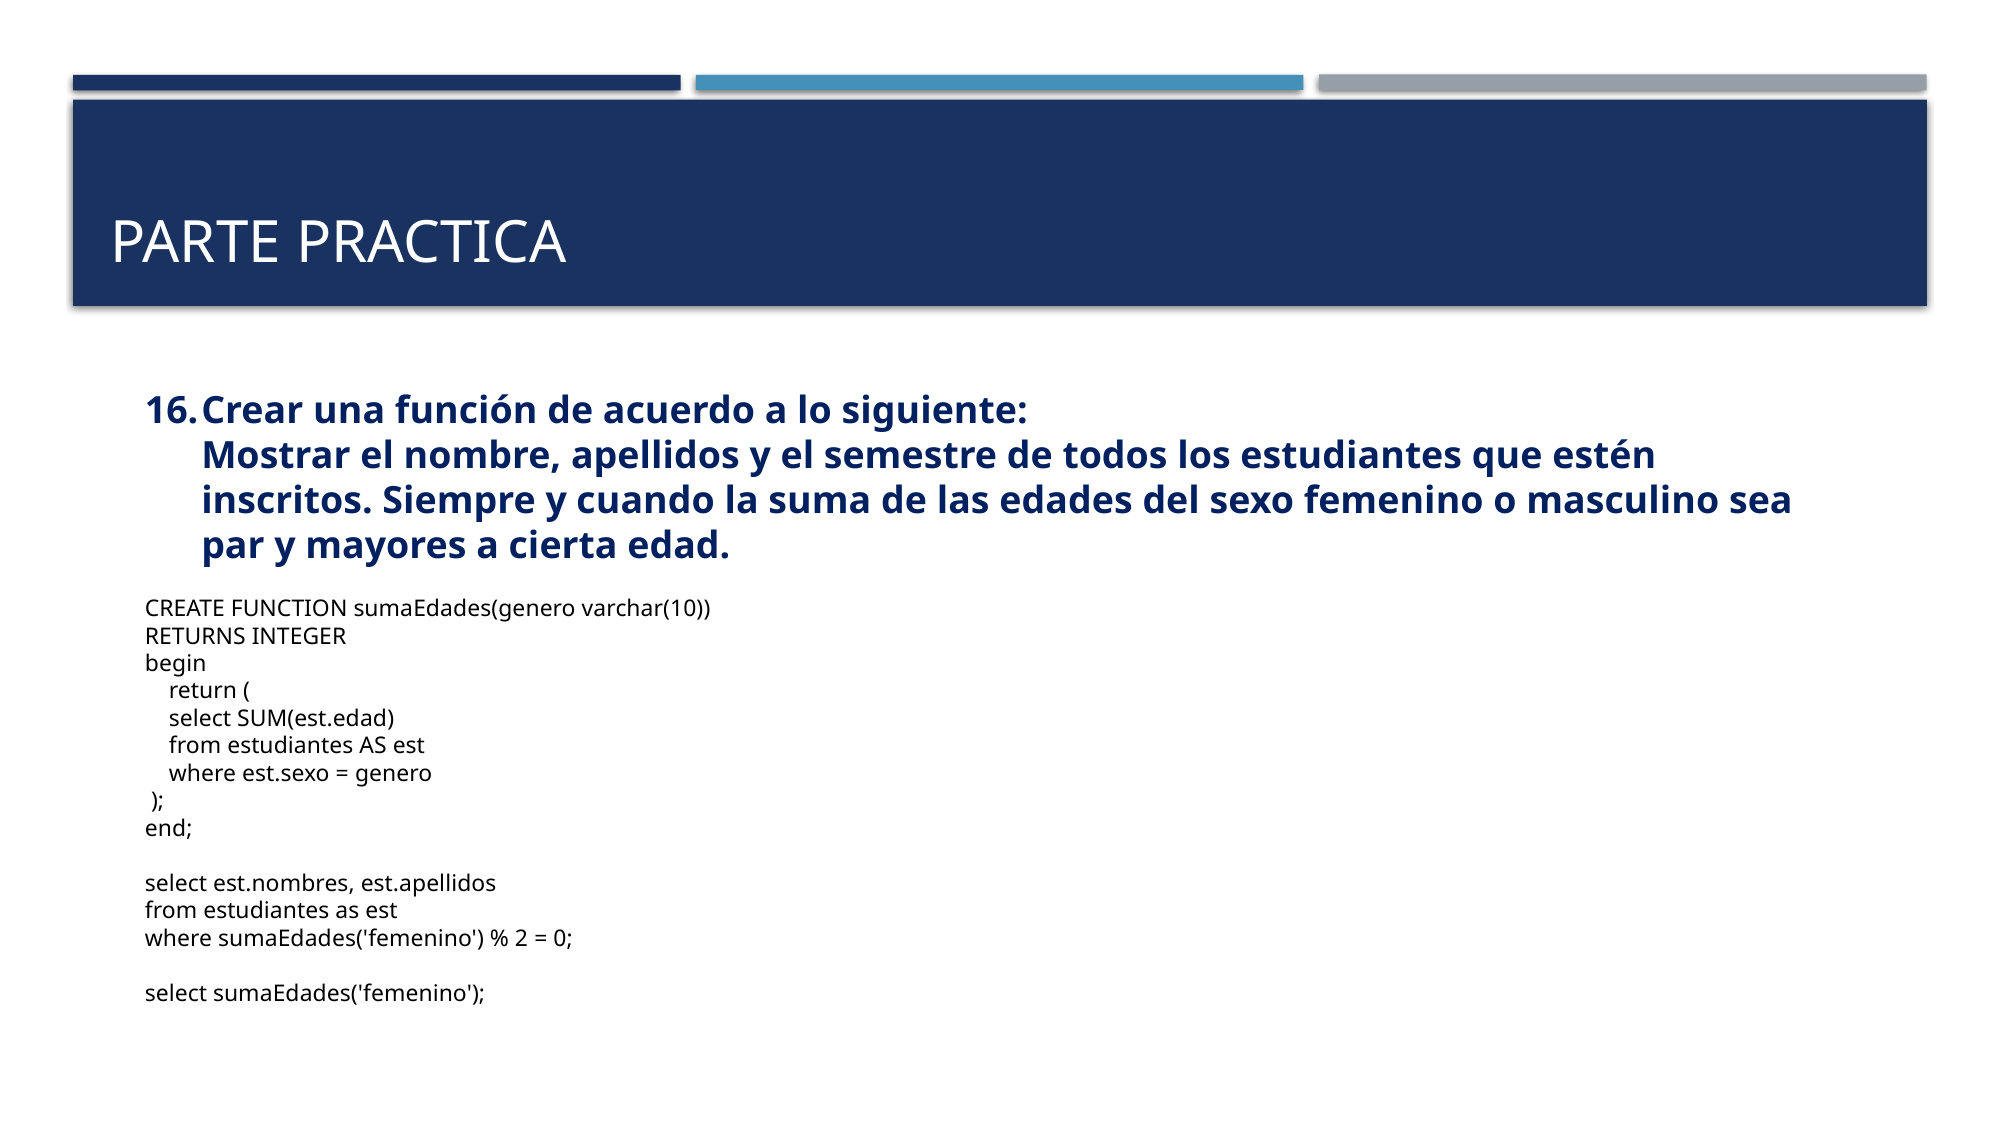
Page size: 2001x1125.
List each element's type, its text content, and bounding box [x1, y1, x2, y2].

text_box Crear una función de acuerdo a lo siguiente: Mostrar el nombre, apellidos y el semestre de todos los estudiantes que estén inscritos. Siempre y cuando la suma de las edades del sexo femenino o masculino sea par y mayores a cierta edad. CREATE FUNCTION sumaEdades(genero varchar(10)) RETURNS INTEGER begin return ( select SUM(est.edad) from estudiantes AS est where est.sexo = genero ); end; select est.nombres, est.apellidos from estudiantes as est where sumaEdades('femenino') % 2 = 0; select sumaEdades('femenino'); [130, 378, 1836, 1013]
title PARTE PRACTICA [95, 119, 1905, 282]
